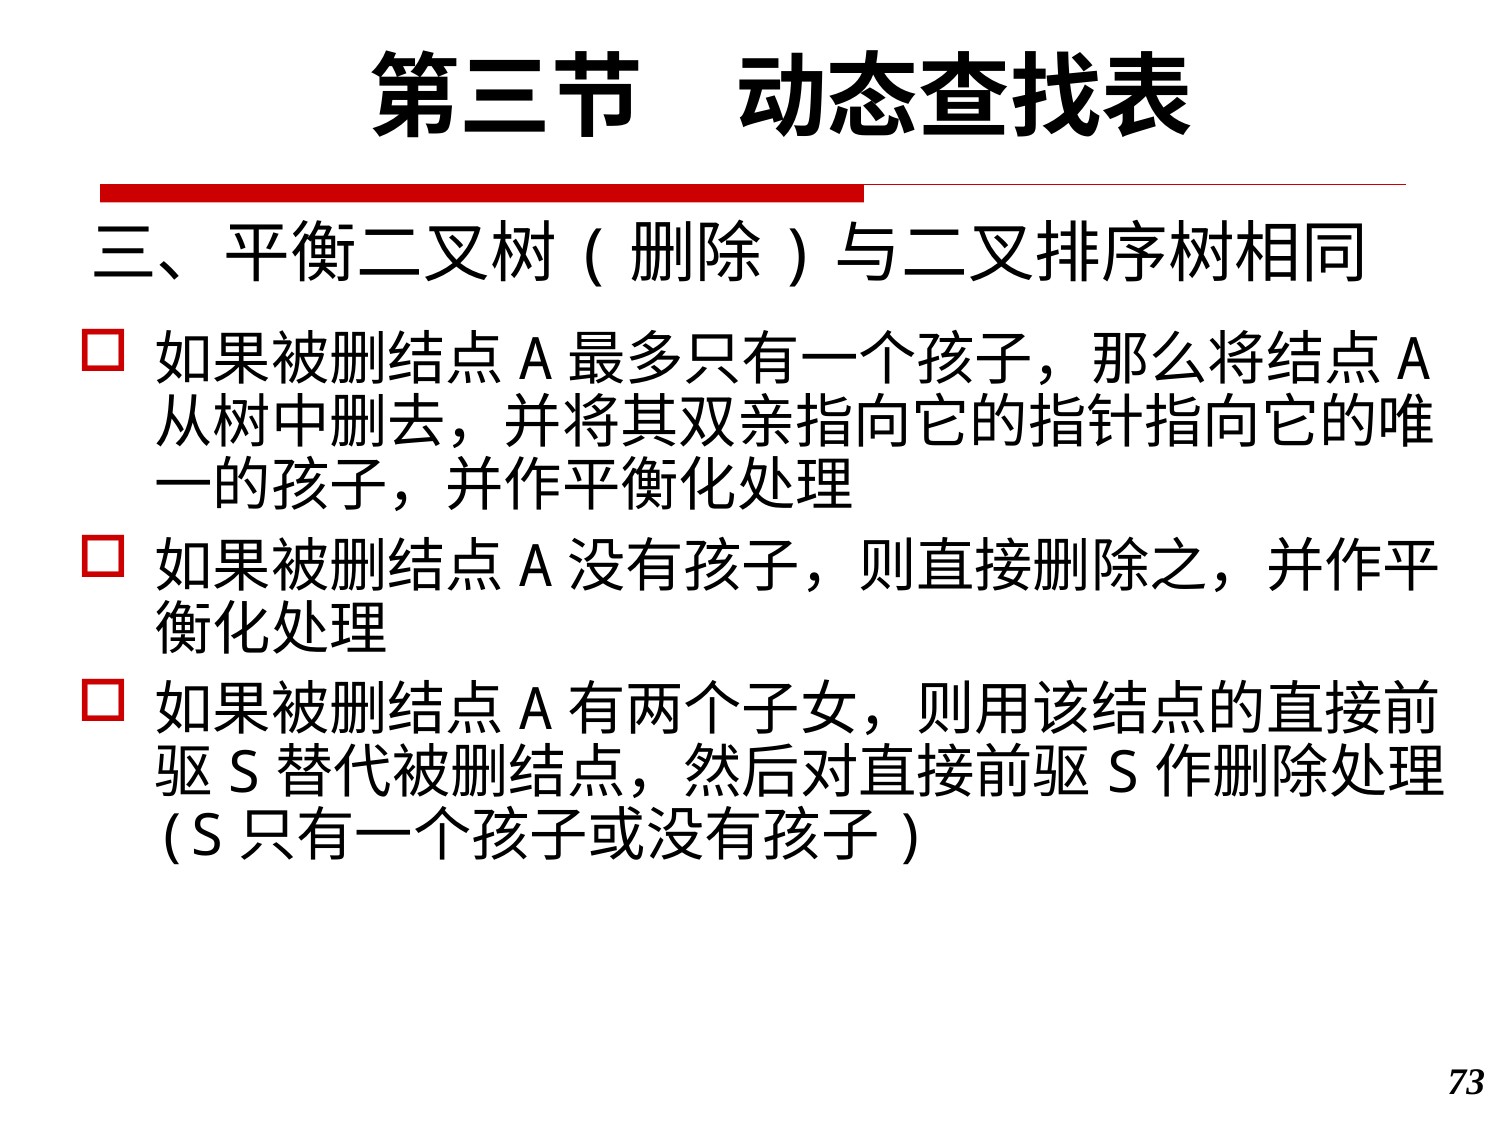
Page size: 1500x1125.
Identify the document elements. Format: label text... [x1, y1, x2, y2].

title 三、平衡二叉树(删除)与二叉排序树相同 [75, 184, 1424, 297]
text_box 73 [1400, 1049, 1500, 1110]
text_box 第三节 动态查找表 [87, 30, 1475, 156]
list 如果被删结点A最多只有一个孩子，那么将结点A从树中删去，并将其双亲指向它的指针指向它的唯一的孩子，并作平衡化处理 如果被删结点A没有孩子，则直接删除之，并作平衡化处理 如果被删结点A有两个子女，则用该结点的直接前驱S替代被删结点，然后对直接前驱S作删除处理(S只有一个孩子或没有孩子) [62, 322, 1500, 985]
